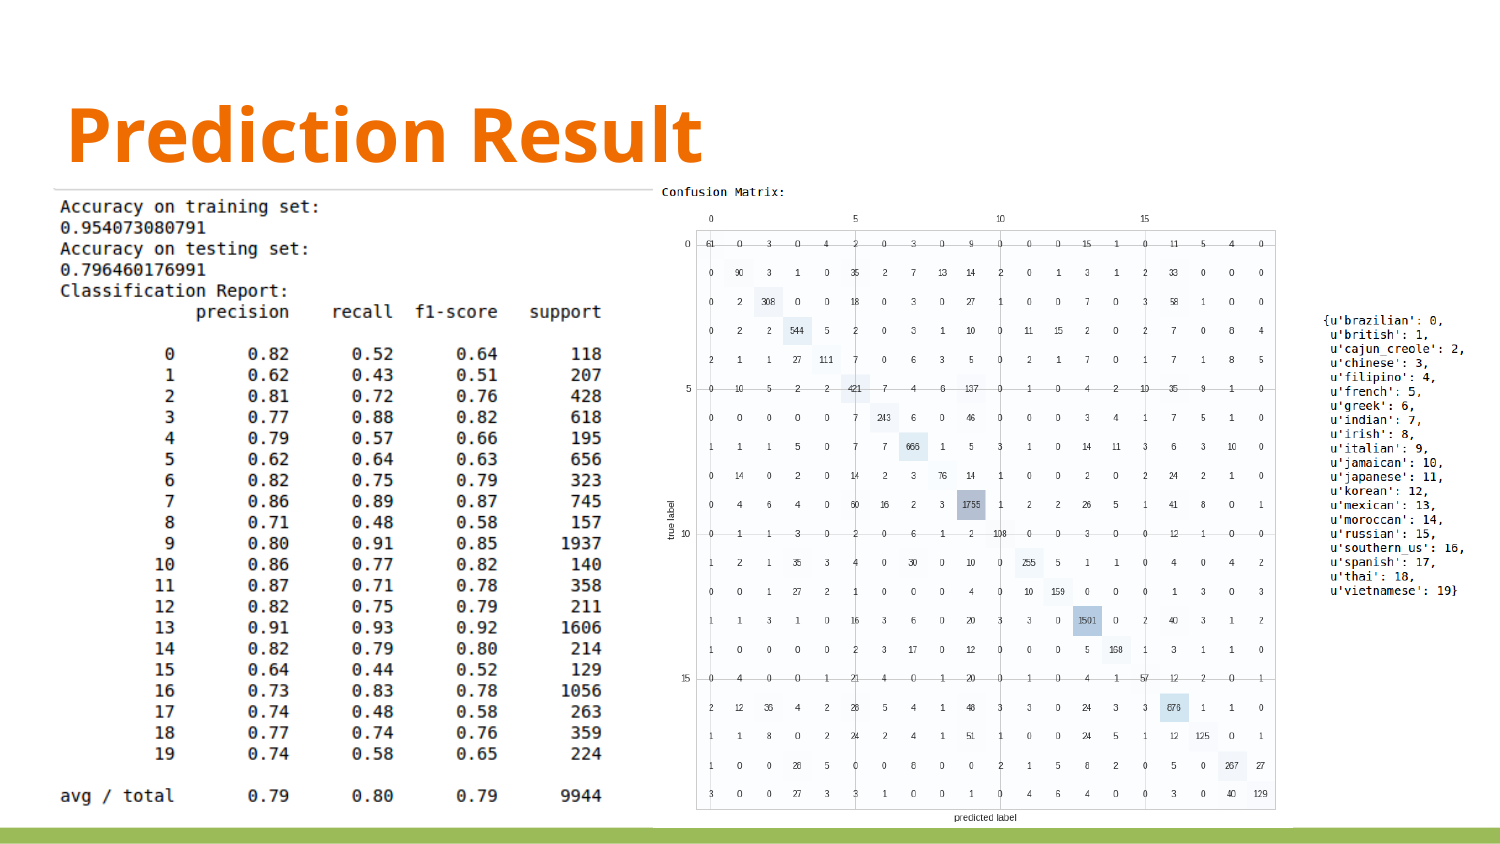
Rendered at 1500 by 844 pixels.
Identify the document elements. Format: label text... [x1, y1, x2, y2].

picture [1316, 308, 1474, 607]
picture [50, 183, 1293, 829]
text_box Prediction Result [51, 72, 1449, 189]
